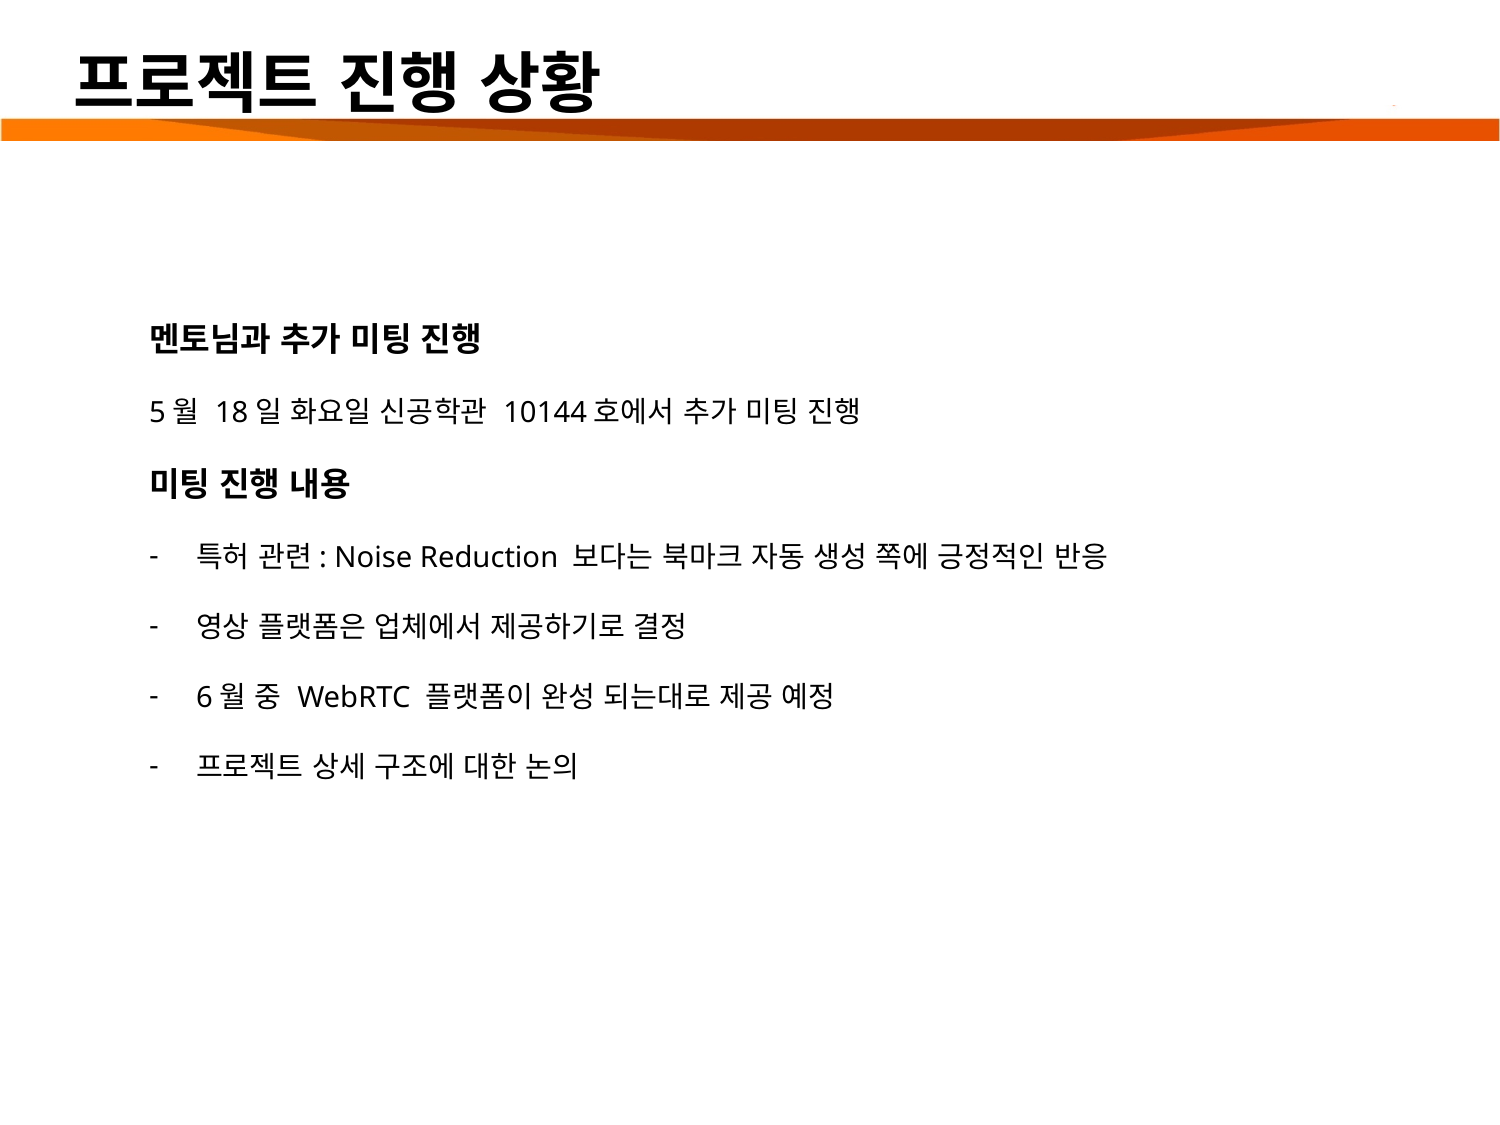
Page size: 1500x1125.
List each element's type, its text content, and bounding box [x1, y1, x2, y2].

picture [0, 105, 1500, 141]
title 프로젝트 진행 상황 [58, 33, 1409, 129]
text_box 멘토님과 추가 미팅 진행 5월 18일 화요일 신공학관 10144호에서 추가 미팅 진행 미팅 진행 내용 특허 관련: Noise Reduction 보다는 북마크 자동 생성 쪽에 긍정적인 반응 영상 플랫폼은 업체에서 제공하기로 결정 6월 중 WebRTC 플랫폼이 완성 되는대로 제공 예정 프로젝트 상세 구조에 대한 논의 [134, 311, 1124, 861]
